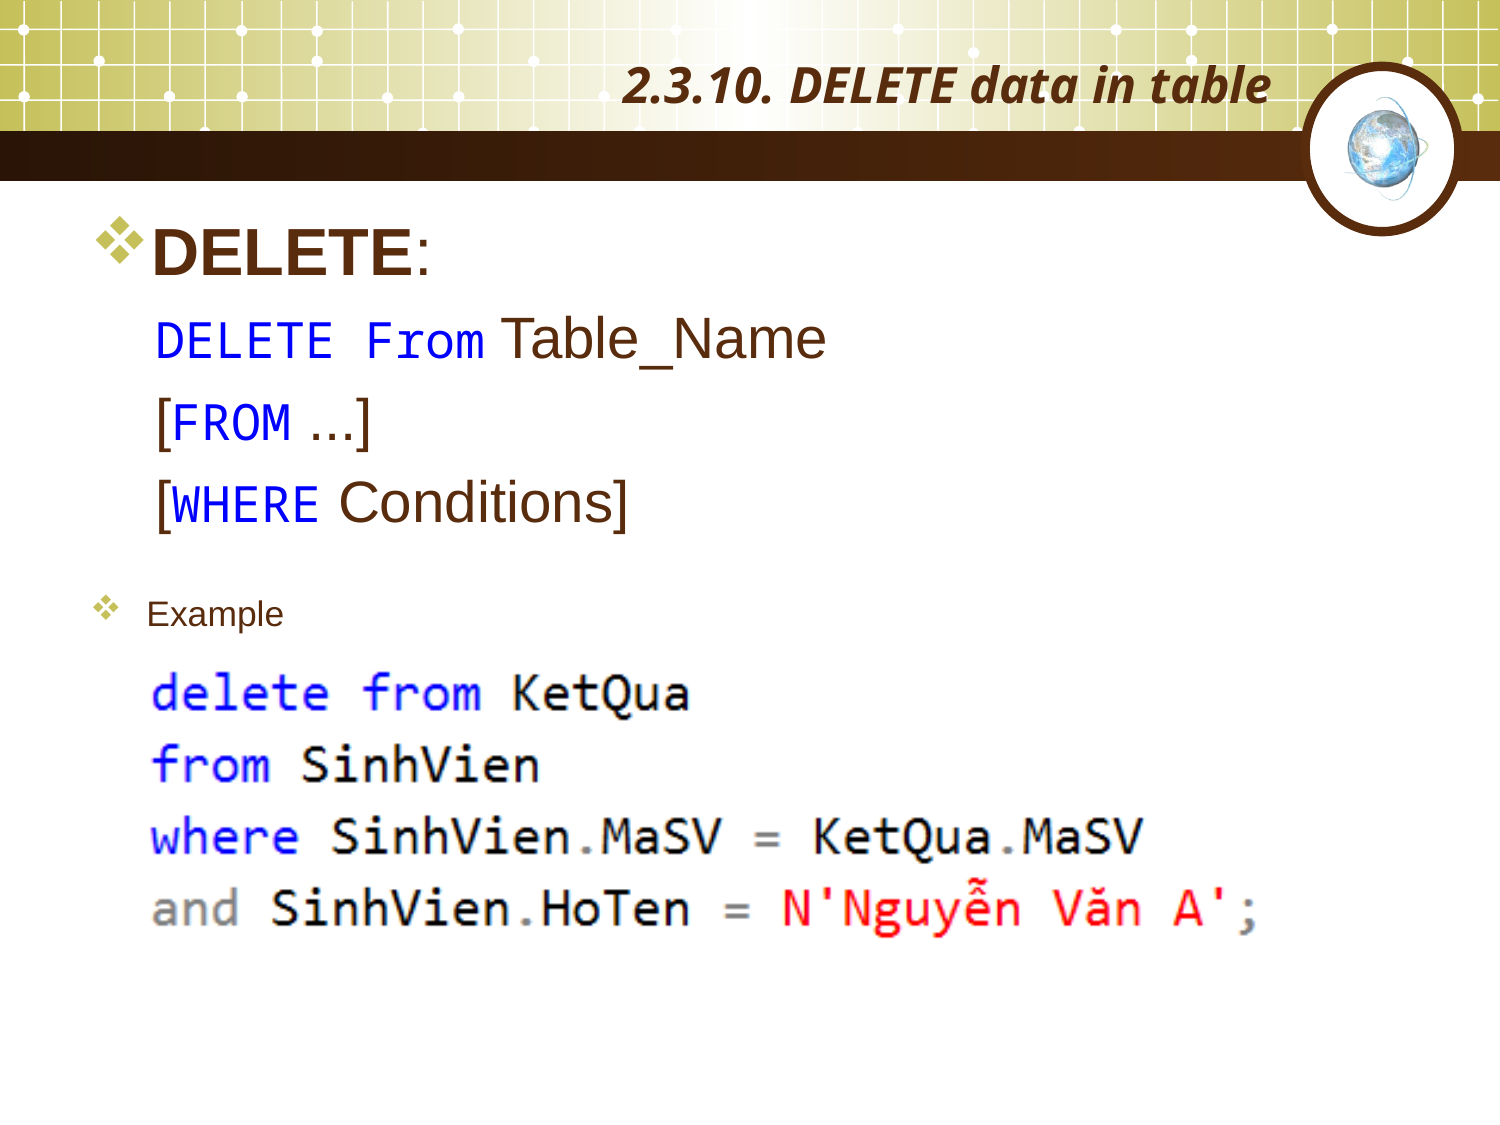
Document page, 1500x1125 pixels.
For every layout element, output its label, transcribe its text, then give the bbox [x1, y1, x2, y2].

list DELETE: DELETE From Table_Name [FROM ...] [WHERE Conditions] Example [75, 201, 1425, 1038]
picture [1310, 72, 1454, 210]
picture [147, 668, 1275, 941]
title 2.3.10. DELETE data in table [75, 37, 1288, 130]
